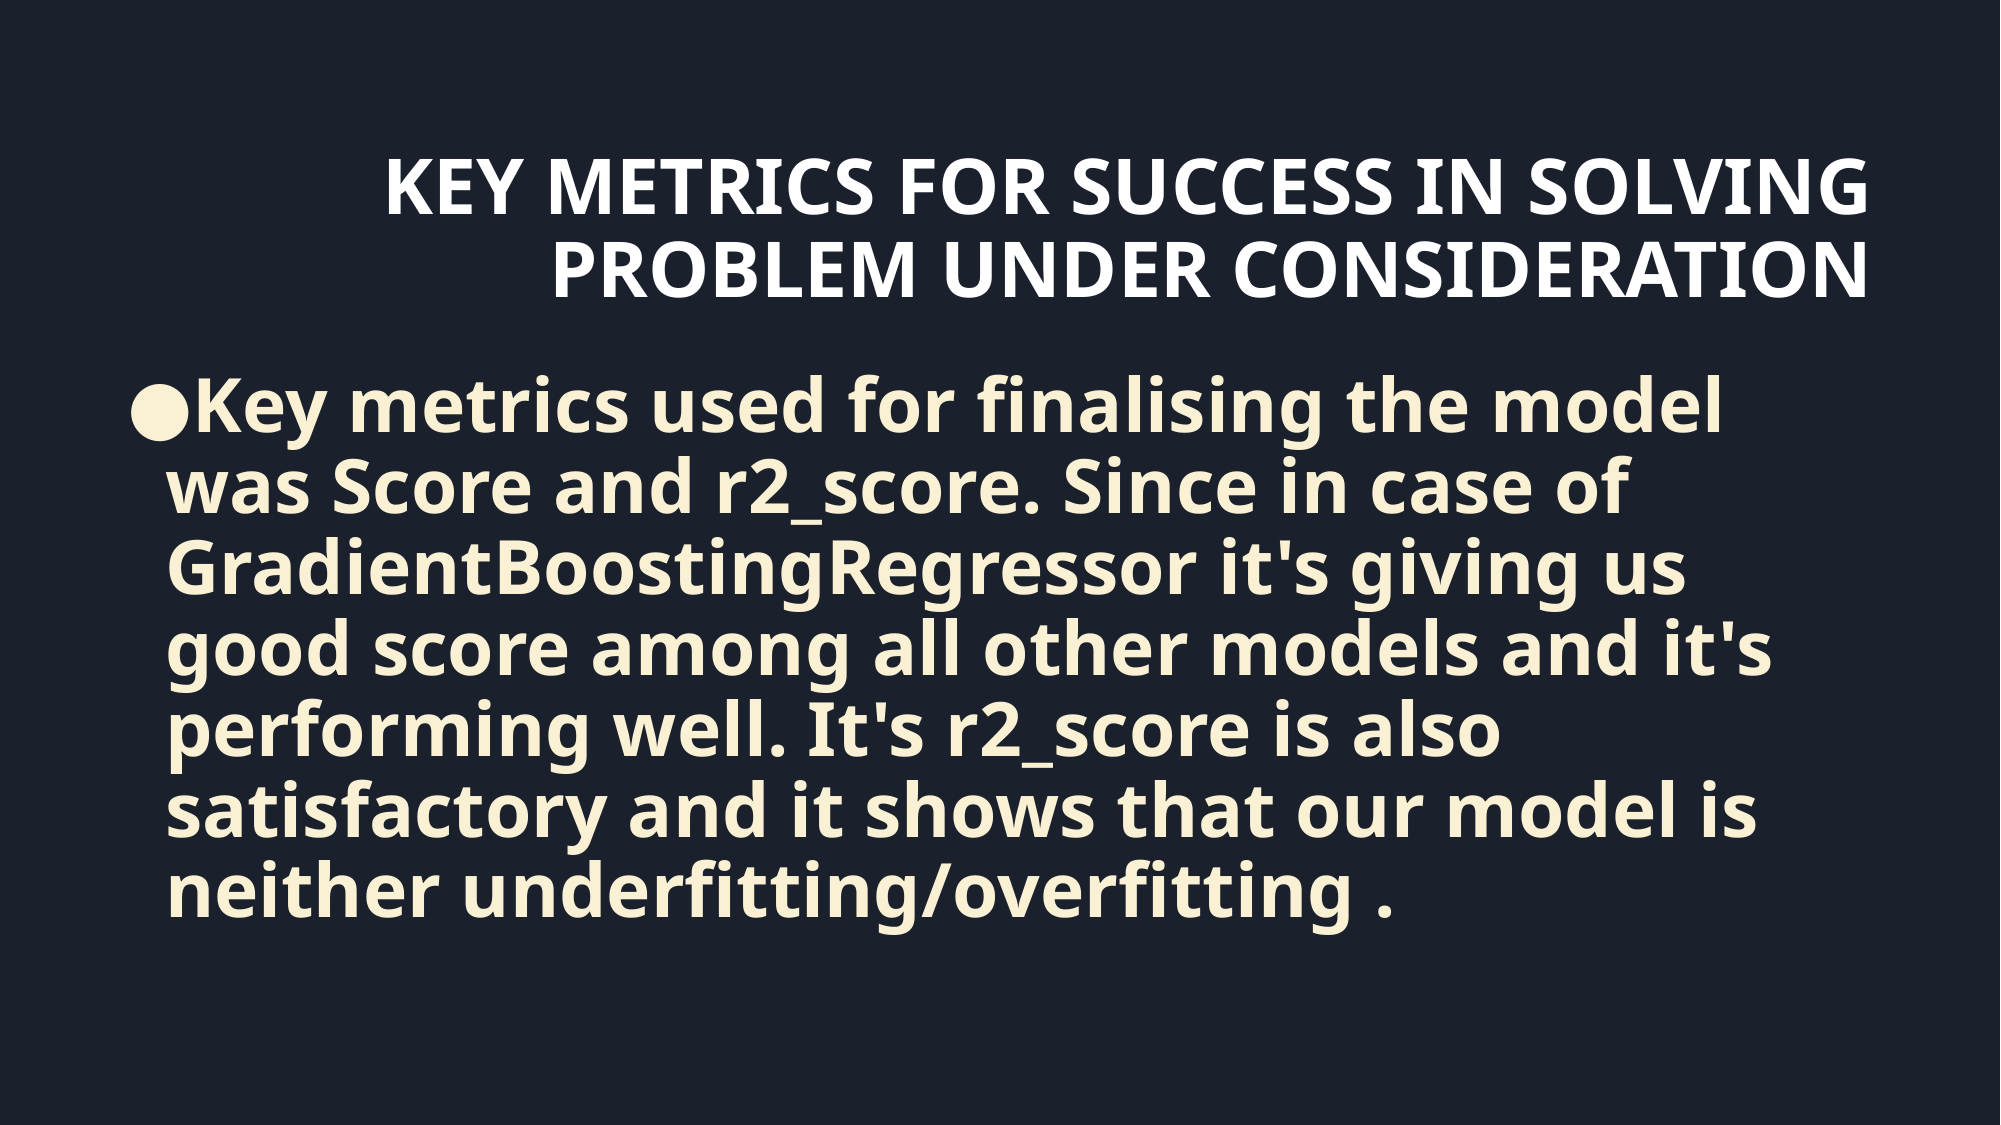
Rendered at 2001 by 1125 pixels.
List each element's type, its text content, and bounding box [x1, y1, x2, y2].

list Key metrics used for finalising the model was Score and r2_score. Since in case of GradientBoostingRegressor it's giving us good score among all other models and it's performing well. It's r2_score is also satisfactory and it shows that our model is neither underfitting/overfitting . [112, 360, 1888, 1021]
title KEY METRICS FOR SUCCESS IN SOLVING PROBLEM UNDER CONSIDERATION [152, 125, 1888, 338]
